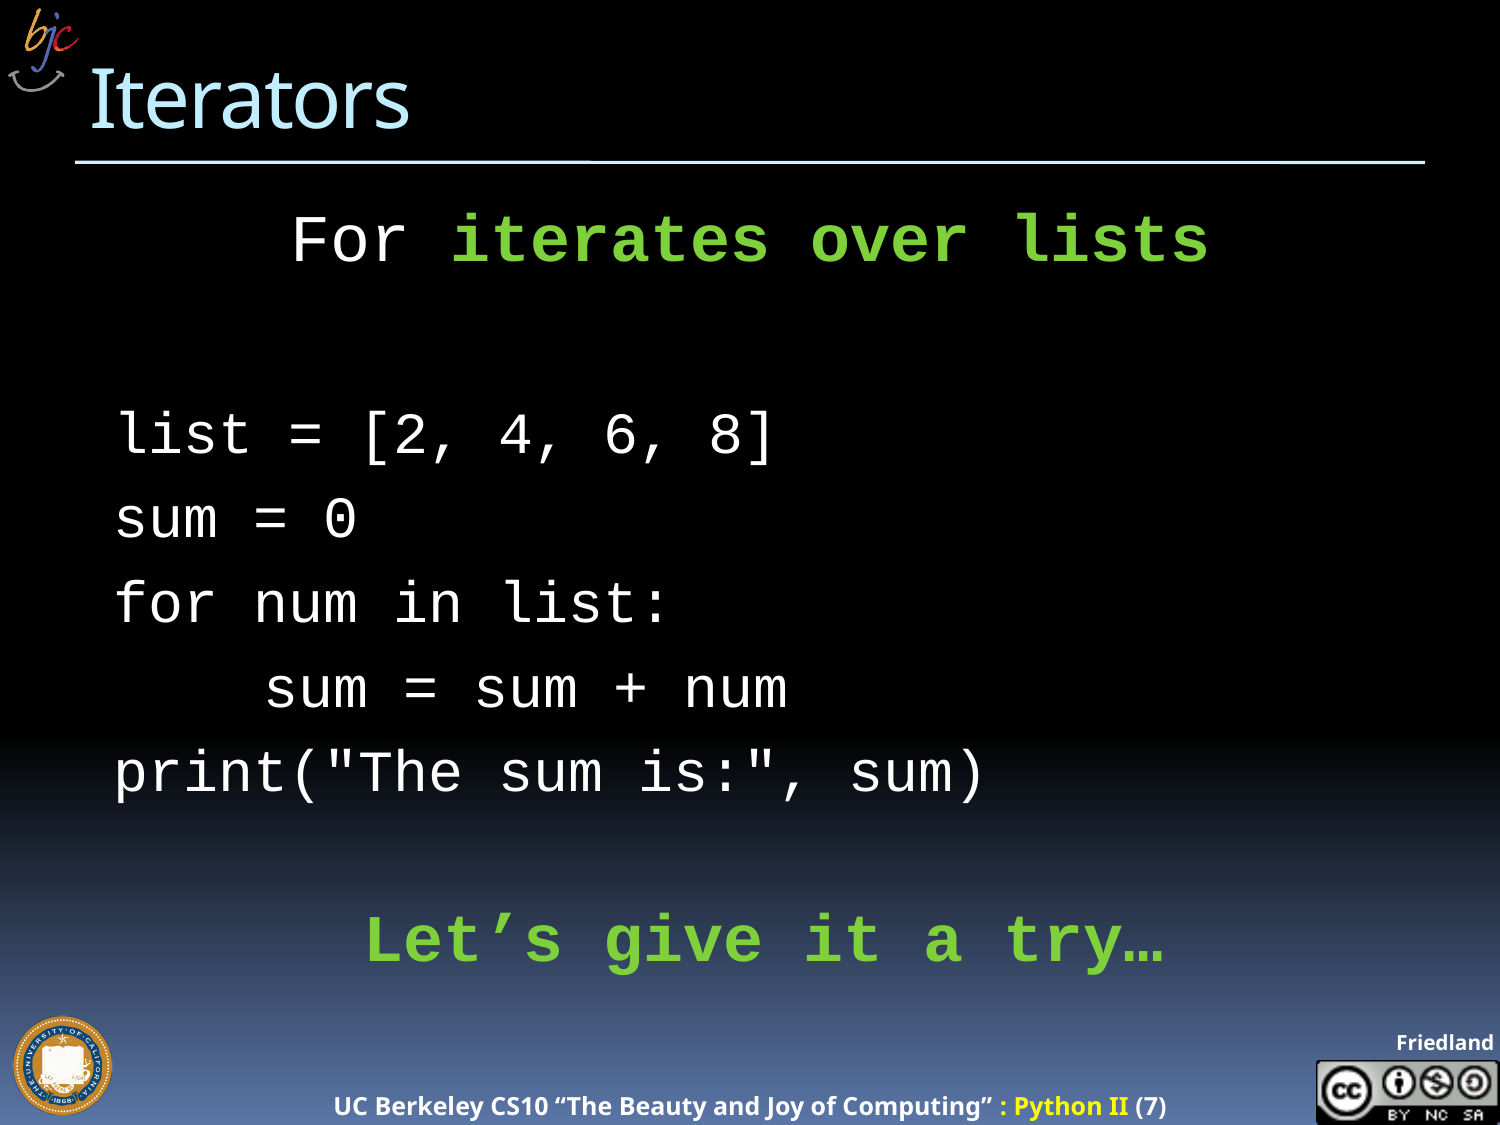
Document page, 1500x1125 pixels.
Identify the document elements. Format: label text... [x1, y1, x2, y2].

picture [1316, 1060, 1500, 1125]
picture [12, 1015, 113, 1116]
list list = [2, 4, 6, 8] sum = 0 for num in list: sum = sum + num print("The sum is:", sum) [87, 387, 1201, 838]
text_box Let’s give it a try… [12, 887, 1500, 975]
title Iterators [75, 37, 1425, 163]
text_box For iterates over lists [0, 187, 1500, 275]
picture [8, 8, 79, 92]
